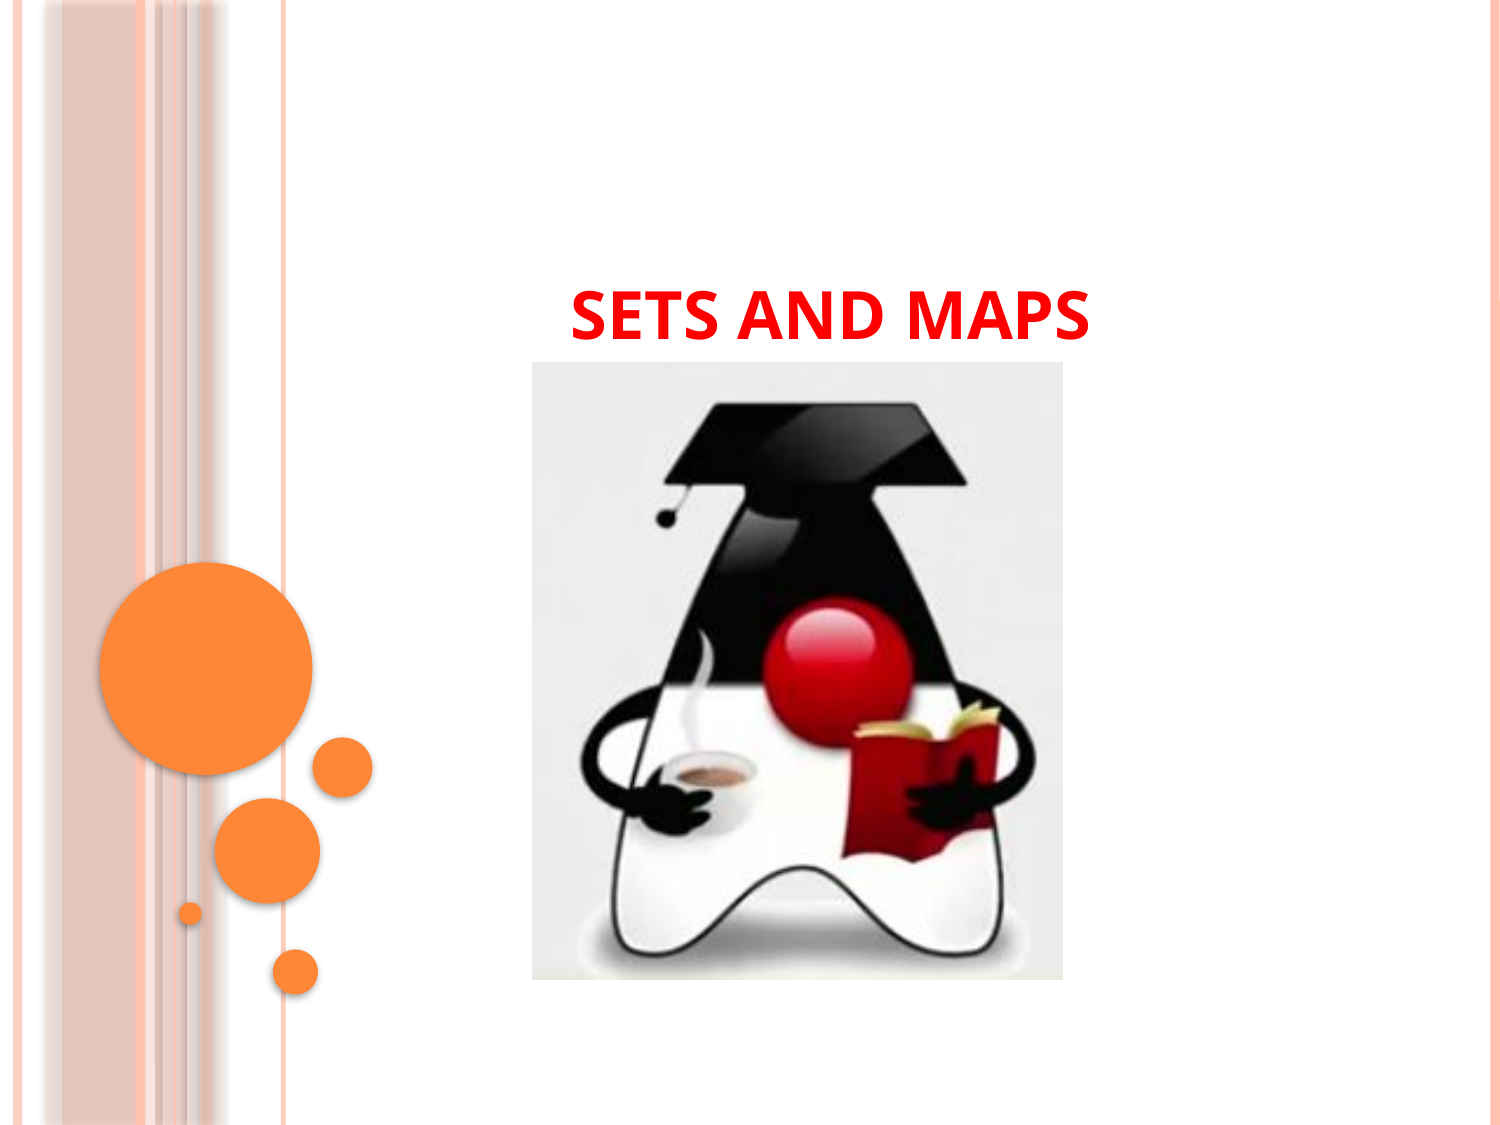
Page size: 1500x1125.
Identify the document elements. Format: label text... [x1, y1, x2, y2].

title Sets and Maps [300, 50, 1363, 361]
picture [531, 361, 1063, 981]
